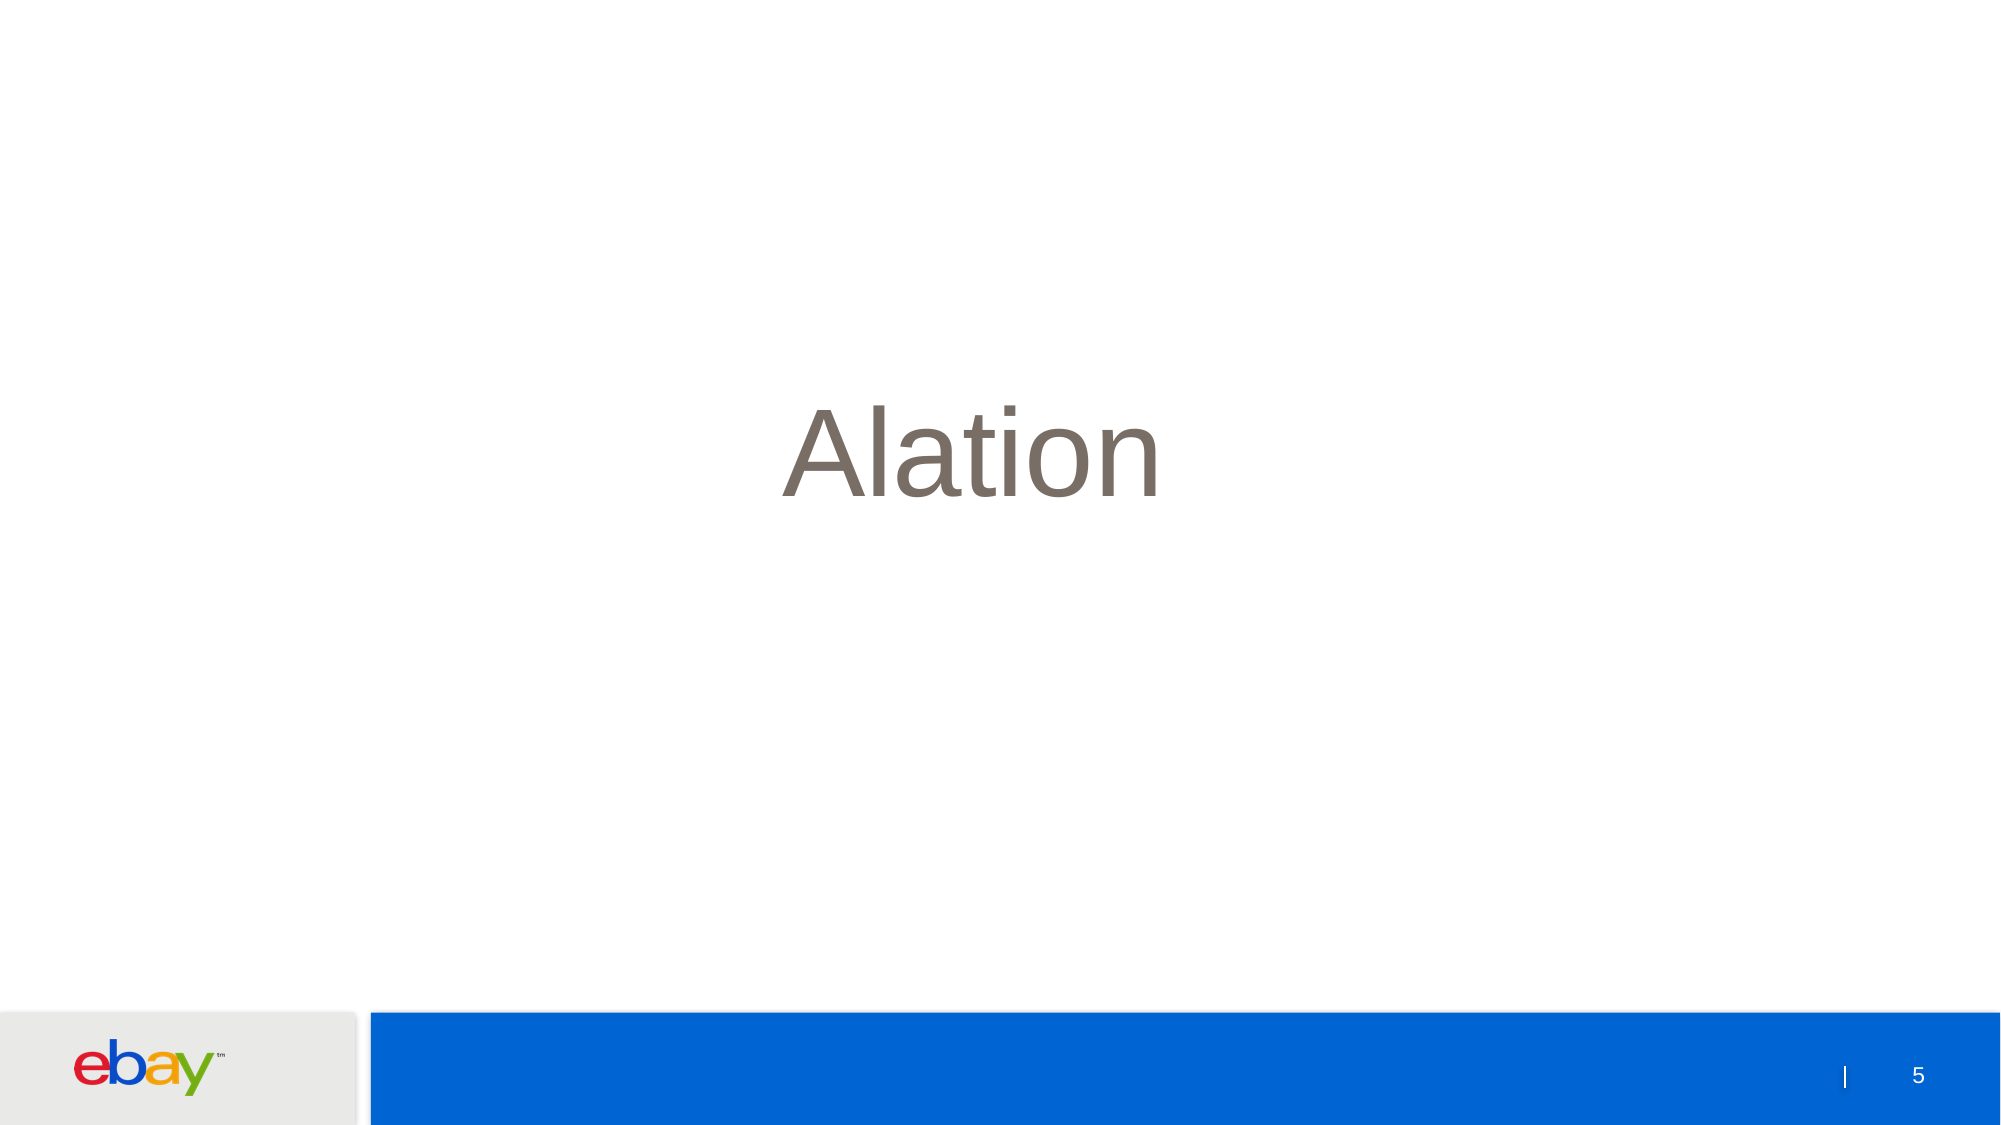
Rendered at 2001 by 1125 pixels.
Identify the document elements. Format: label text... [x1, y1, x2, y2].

picture [74, 1039, 225, 1096]
title Alation [782, 371, 1440, 690]
slide_number 5 [1845, 1046, 1925, 1088]
